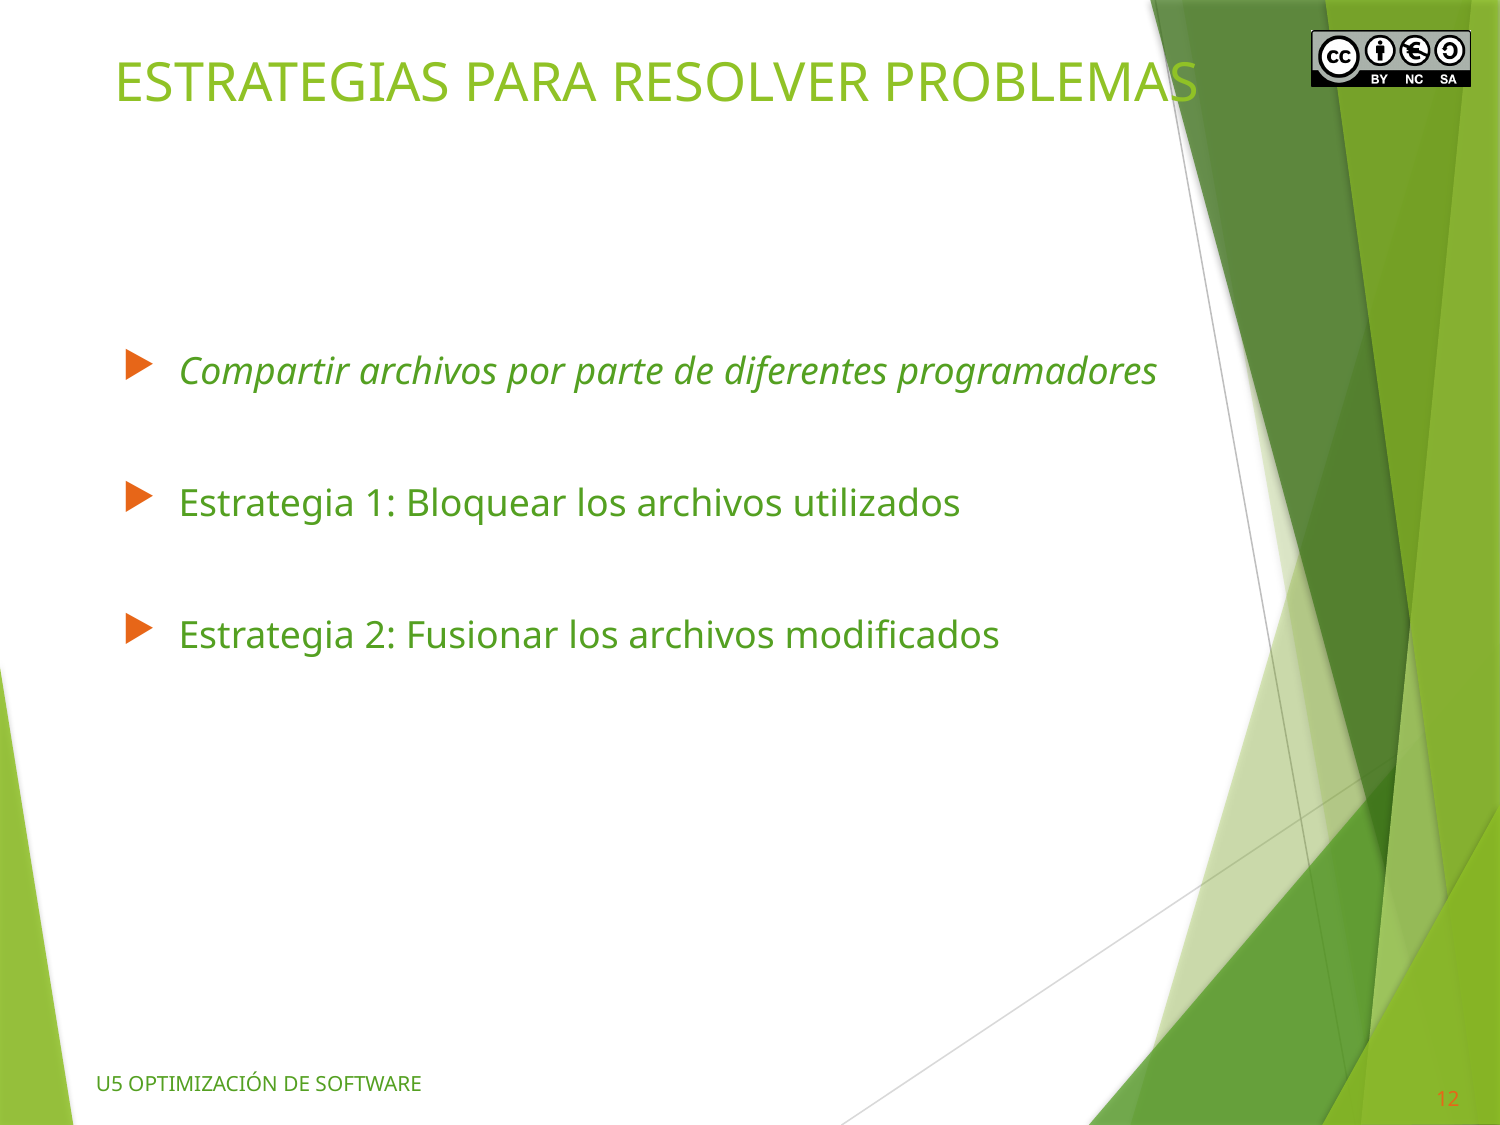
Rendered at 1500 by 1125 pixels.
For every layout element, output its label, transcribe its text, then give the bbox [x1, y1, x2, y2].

title ESTRATEGIAS PARA RESOLVER PROBLEMAS [99, 39, 1235, 149]
list Compartir archivos por parte de diferentes programadores Estrategia 1: Bloquear los archivos utilizados Estrategia 2: Fusionar los archivos modificados [107, 208, 1388, 965]
picture [1311, 30, 1471, 87]
